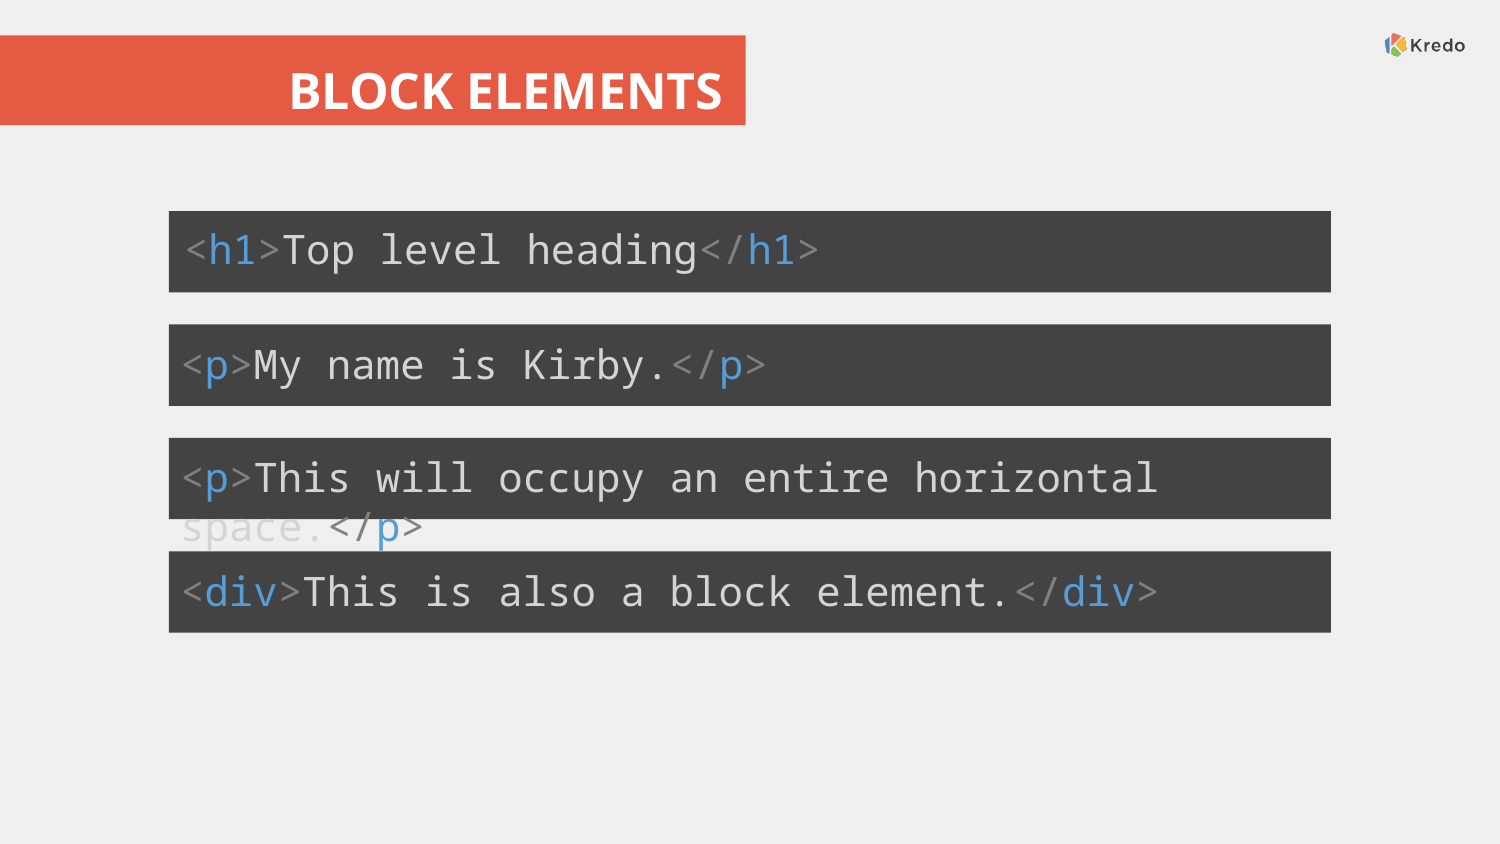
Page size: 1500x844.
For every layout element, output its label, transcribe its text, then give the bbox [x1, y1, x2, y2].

text_box <h1>Top level heading</h1> [168, 209, 1118, 288]
text_box [168, 324, 1331, 406]
text_box [168, 551, 1331, 633]
text_box <p>This will occupy an entire horizontal space.</p> [168, 446, 1410, 511]
text_box [168, 211, 1331, 293]
text_box [168, 511, 1331, 520]
picture [1380, 29, 1467, 60]
text_box [168, 437, 1331, 446]
title BLOCK ELEMENTS [0, 35, 746, 126]
text_box <p>My name is Kirby.</p> [168, 332, 1162, 398]
text_box <div>This is also a block element.</div> [168, 559, 1297, 625]
